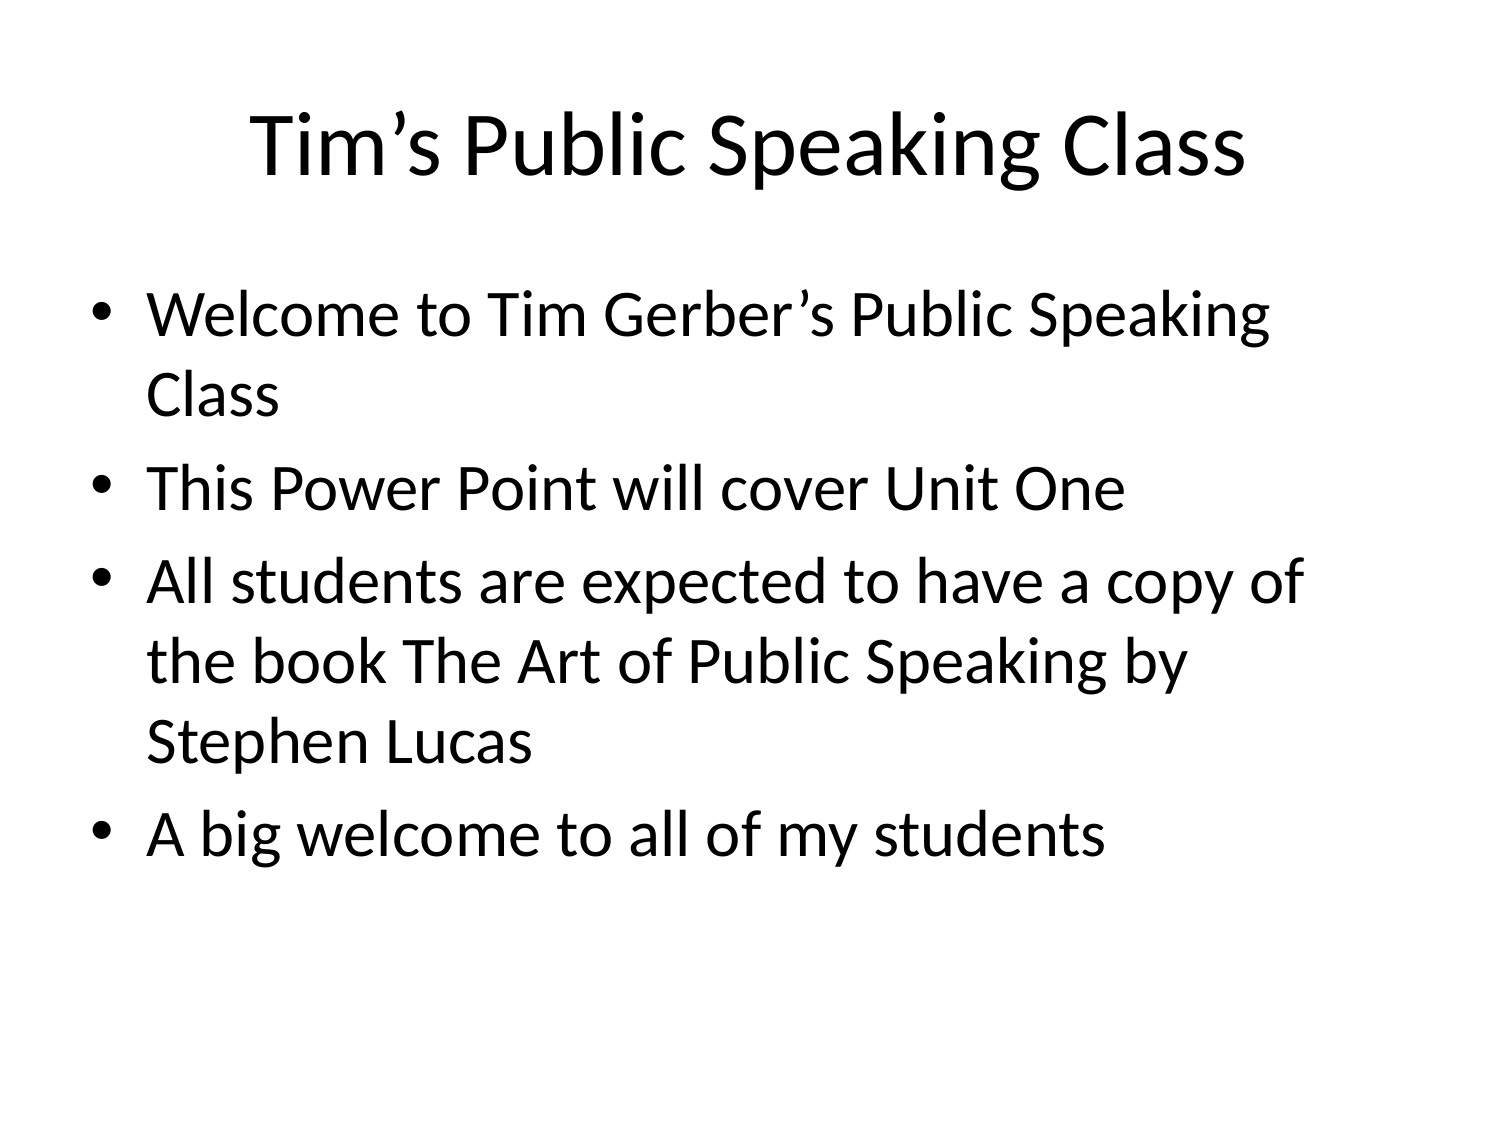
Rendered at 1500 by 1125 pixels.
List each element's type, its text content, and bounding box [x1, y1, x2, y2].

title Tim’s Public Speaking Class [75, 45, 1425, 233]
list Welcome to Tim Gerber’s Public Speaking Class This Power Point will cover Unit One All students are expected to have a copy of the book The Art of Public Speaking by Stephen Lucas A big welcome to all of my students [75, 262, 1425, 1005]
